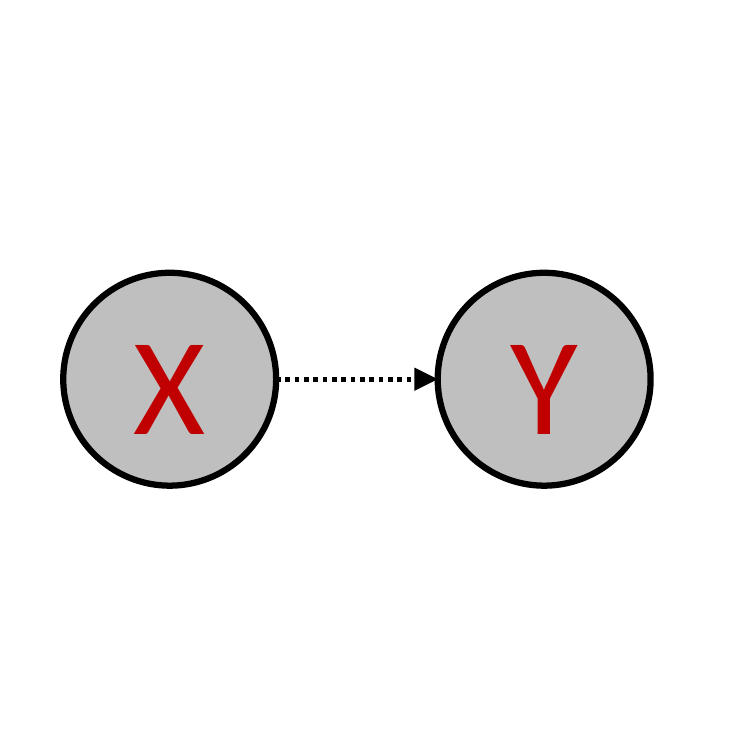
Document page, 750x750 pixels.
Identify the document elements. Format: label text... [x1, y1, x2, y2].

text_box X [62, 271, 278, 487]
text_box Y [436, 271, 652, 487]
